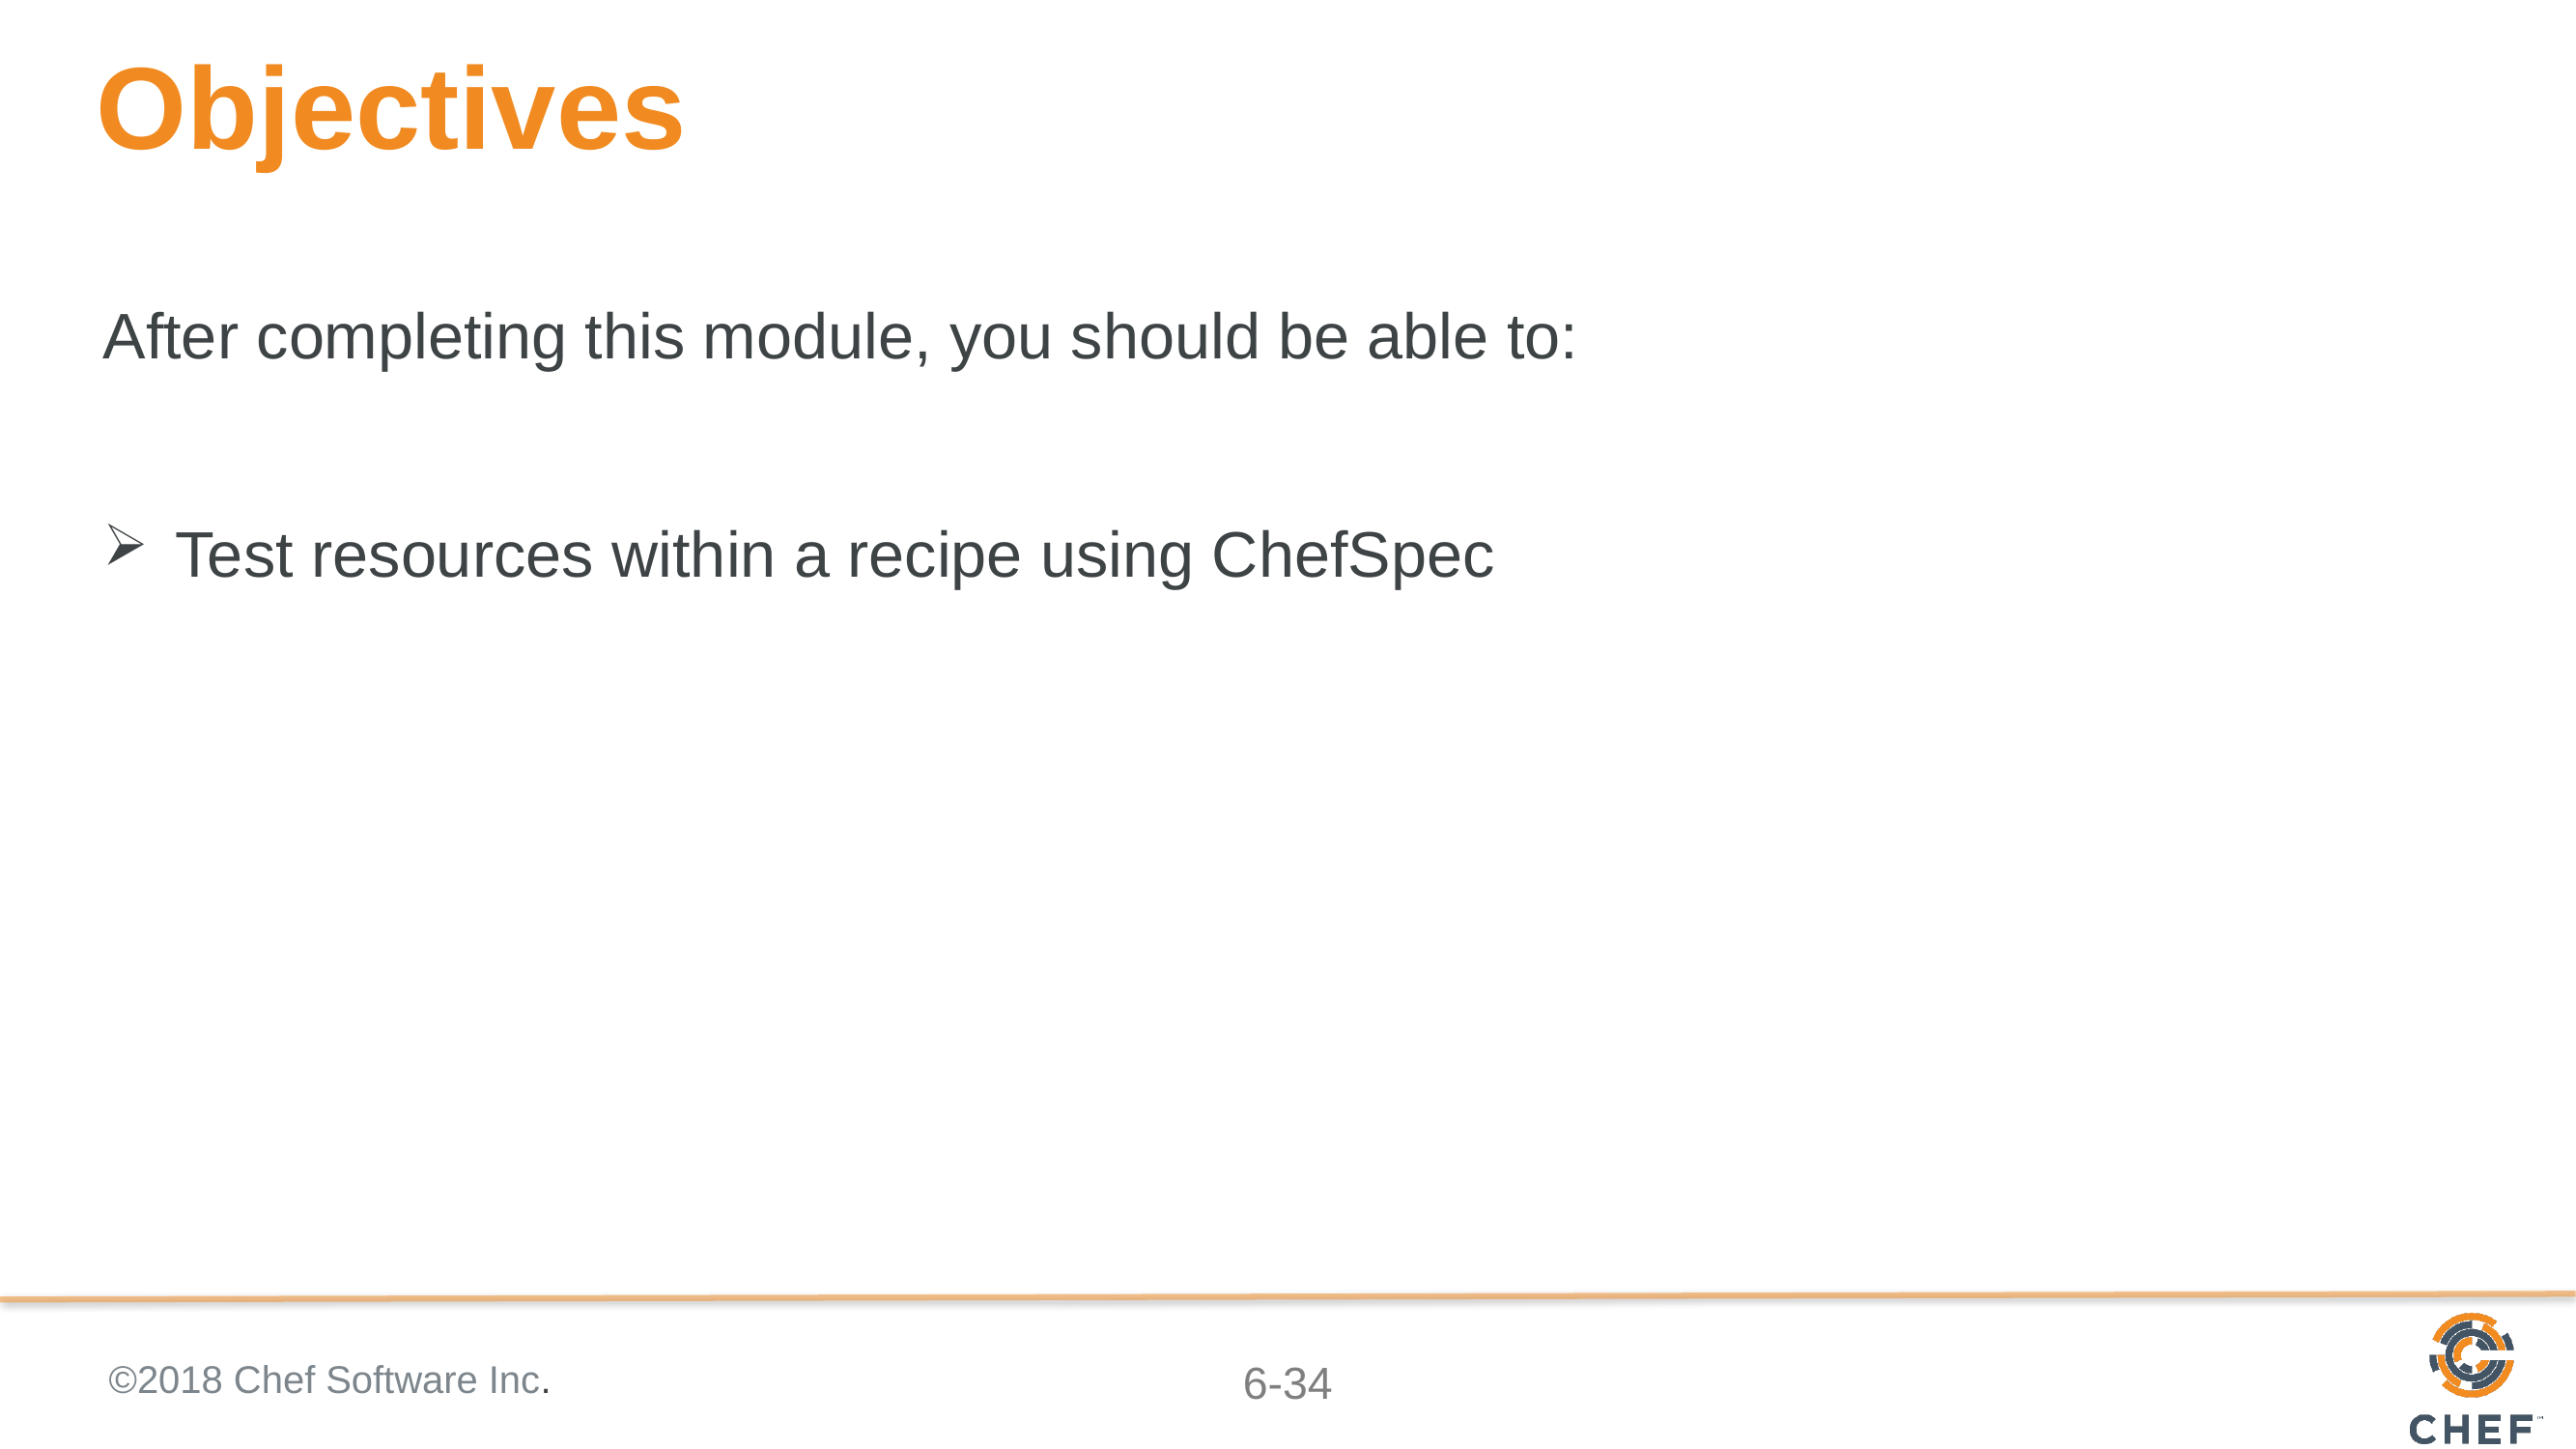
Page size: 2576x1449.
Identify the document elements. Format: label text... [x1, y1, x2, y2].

list After completing this module, you should be able to: Test resources within a recipe using ChefSpec [102, 294, 2464, 1142]
title Objectives [96, 48, 2463, 180]
picture [2399, 1297, 2551, 1449]
